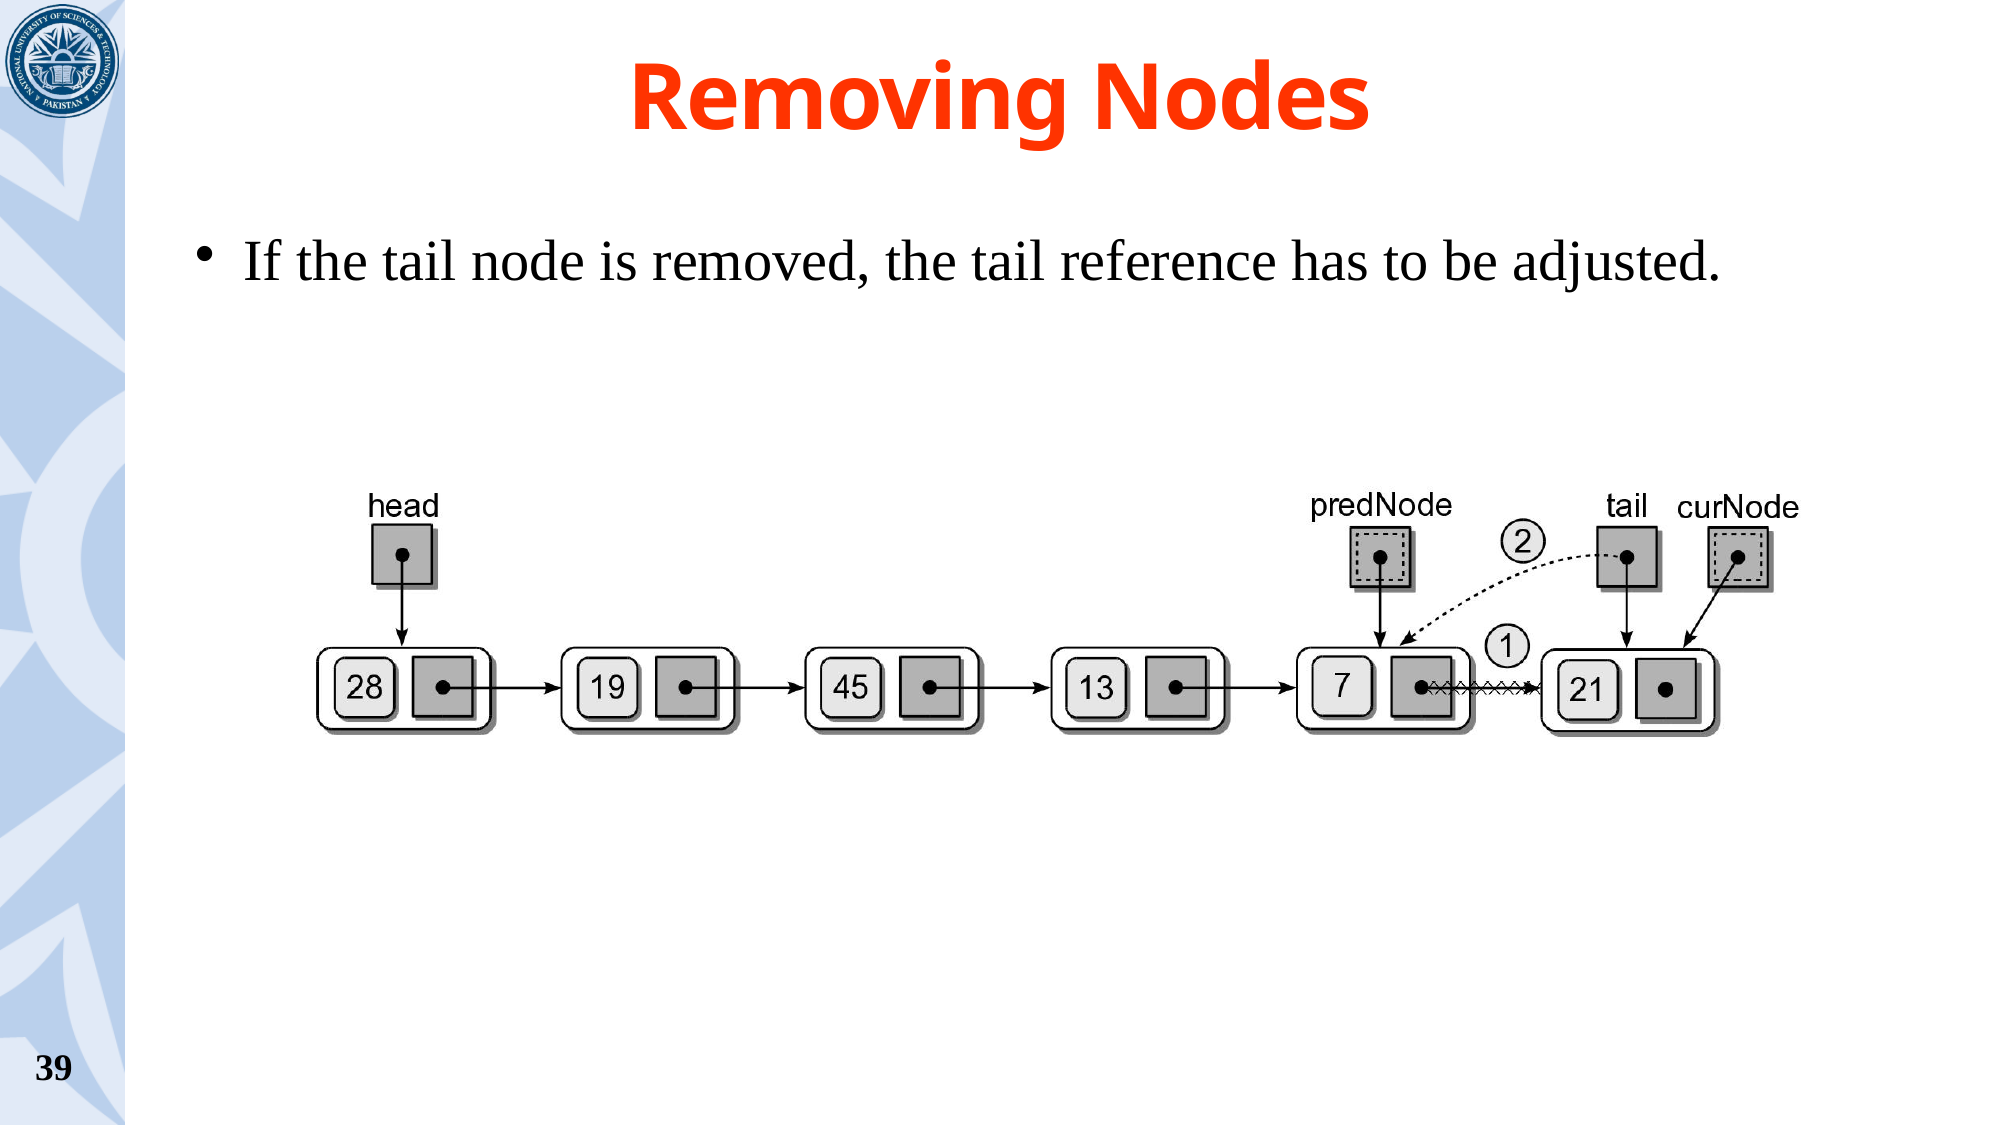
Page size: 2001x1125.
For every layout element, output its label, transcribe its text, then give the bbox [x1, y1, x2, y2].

title Removing Nodes [323, 0, 1677, 188]
picture [315, 486, 1803, 738]
list If the tail node is removed, the tail reference has to be adjusted. [163, 214, 1955, 957]
slide_number 39 [20, 1035, 438, 1111]
picture [0, 0, 125, 1125]
